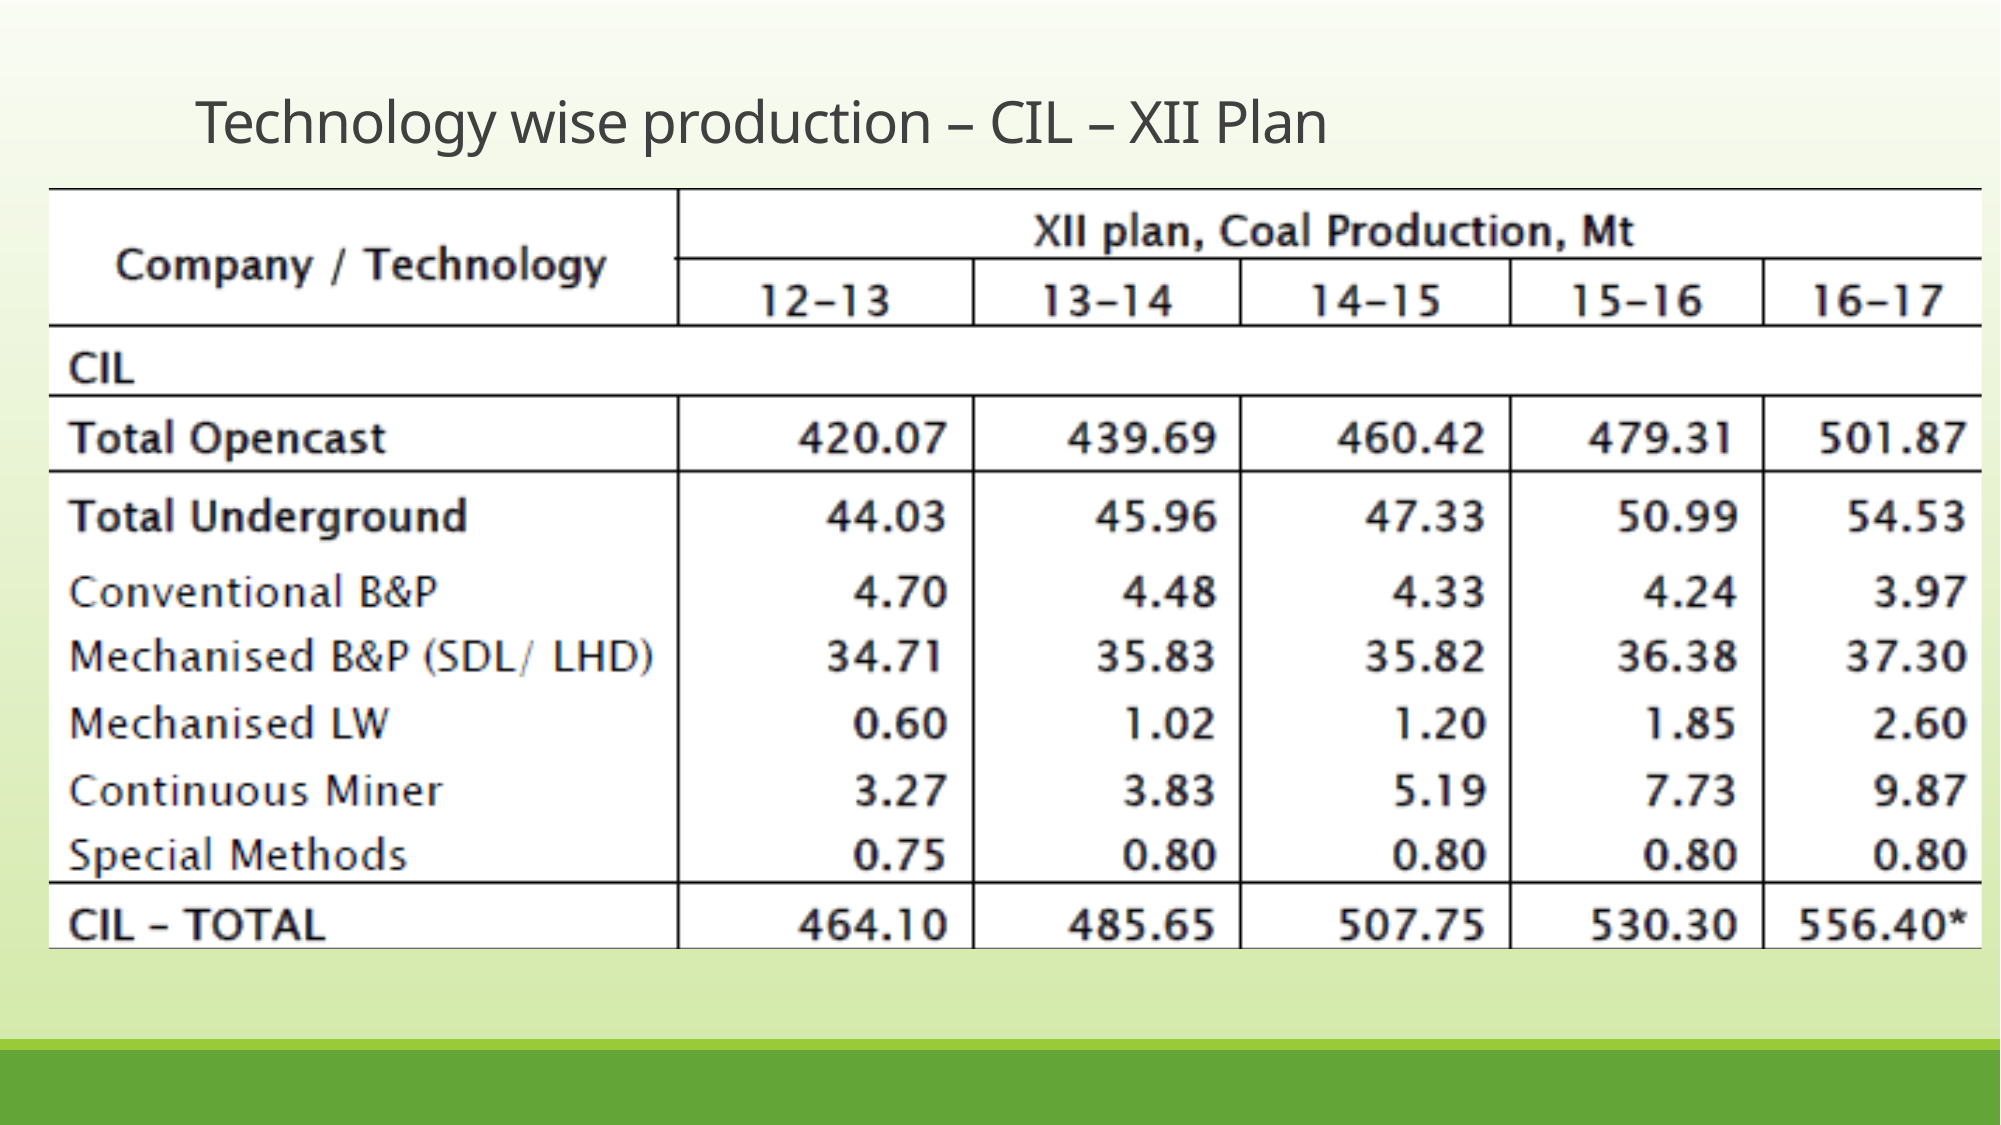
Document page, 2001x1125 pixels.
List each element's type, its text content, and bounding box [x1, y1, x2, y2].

title Technology wise production – CIL – XII Plan [180, 47, 1830, 163]
picture [48, 187, 1983, 950]
